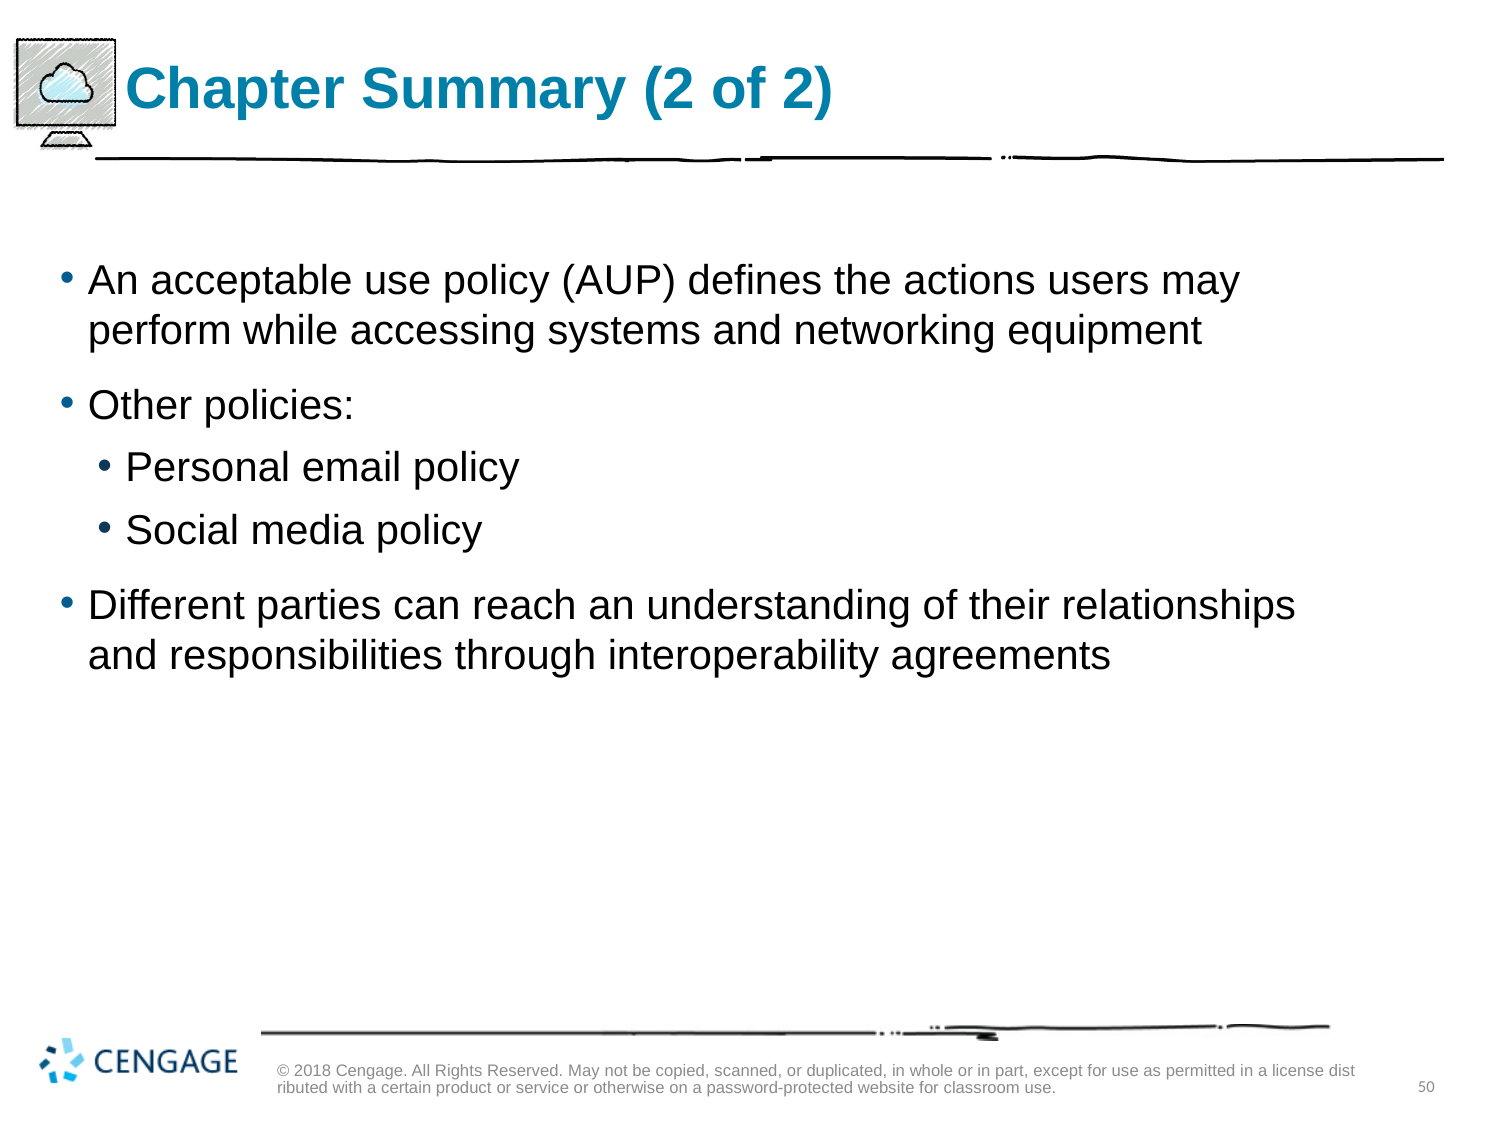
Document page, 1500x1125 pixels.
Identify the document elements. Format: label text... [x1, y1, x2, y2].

picture [95, 155, 1444, 163]
list An acceptable use policy (A U P) defines the actions users may perform while accessing systems and networking equipment Other policies: Personal email policy Social media policy Different parties can reach an understanding of their relationships and responsibilities through interoperability agreements [59, 252, 1338, 682]
picture [13, 36, 117, 151]
footer © 2018 Cengage. All Rights Reserved. May not be copied, scanned, or duplicated, in whole or in part, except for use as permitted in a license distributed with a certain product or service or otherwise on a password-protected website for classroom use. [262, 1050, 1375, 1091]
title Chapter Summary (2 of 2) [125, 60, 1442, 121]
picture [261, 1024, 1331, 1041]
picture [19, 1024, 250, 1096]
